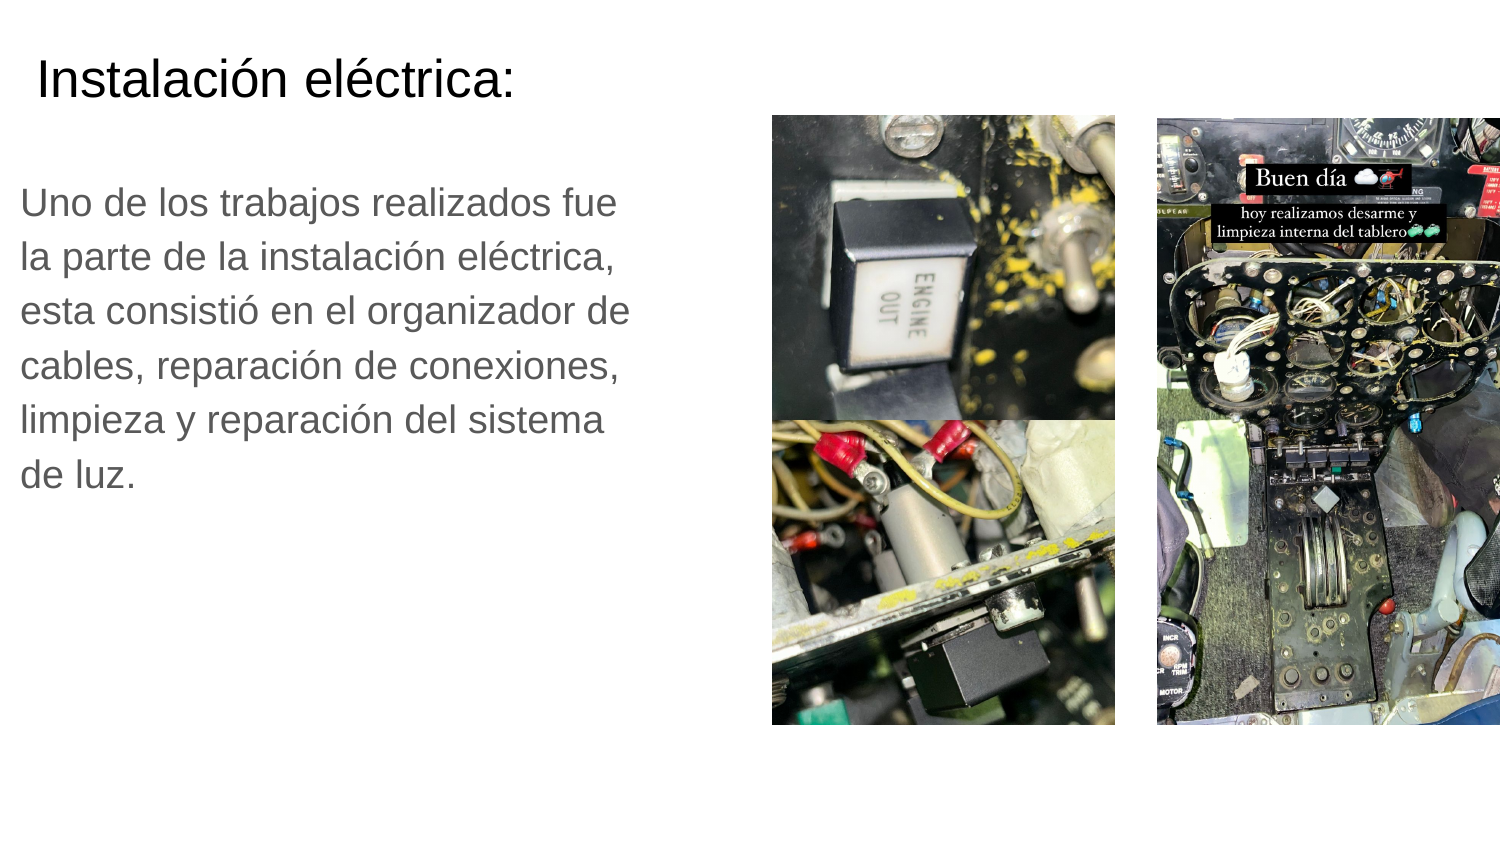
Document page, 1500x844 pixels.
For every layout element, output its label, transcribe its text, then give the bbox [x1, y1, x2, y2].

picture [771, 115, 1115, 725]
picture [1157, 118, 1500, 726]
title Instalación eléctrica: [21, 29, 1419, 124]
list Uno de los trabajos realizados fue la parte de la instalación eléctrica, esta consistió en el organizador de cables, reparación de conexiones, limpieza y reparación del sistema de luz. [5, 154, 671, 715]
